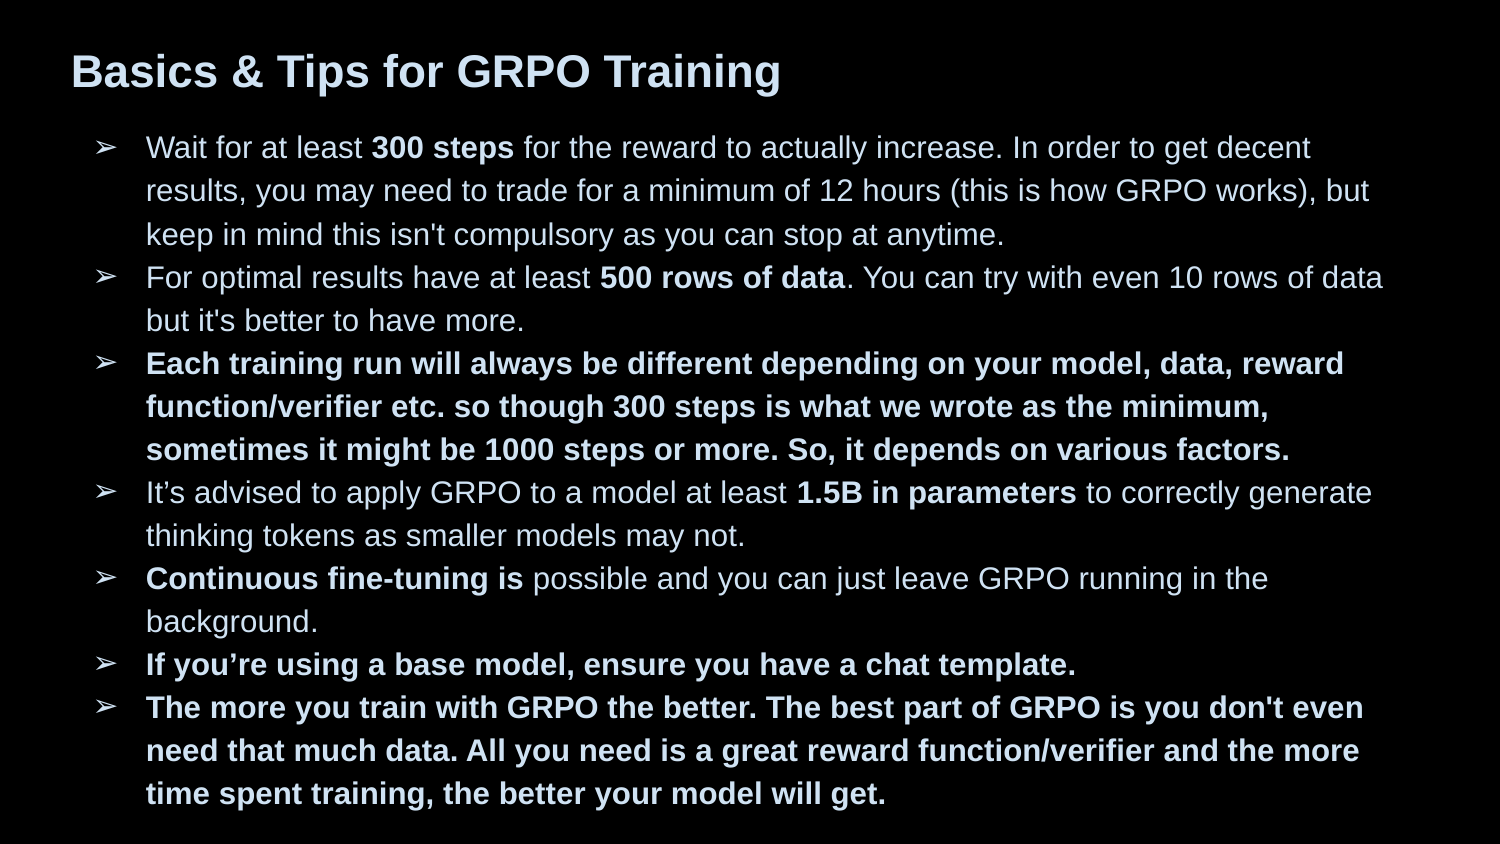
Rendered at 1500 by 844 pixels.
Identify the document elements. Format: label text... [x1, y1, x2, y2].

text_box Basics & Tips for GRPO Training Wait for at least 300 steps for the reward to actually increase. In order to get decent results, you may need to trade for a minimum of 12 hours (this is how GRPO works), but keep in mind this isn't compulsory as you can stop at anytime. For optimal results have at least 500 rows of data. You can try with even 10 rows of data but it's better to have more. Each training run will always be different depending on your model, data, reward function/verifier etc. so though 300 steps is what we wrote as the minimum, sometimes it might be 1000 steps or more. So, it depends on various factors. It’s advised to apply GRPO to a model at least 1.5B in parameters to correctly generate thinking tokens as smaller models may not. Continuous fine-tuning is possible and you can just leave GRPO running in the background. If you’re using a base model, ensure you have a chat template. The more you train with GRPO the better. The best part of GRPO is you don't even need that much data. All you need is a great reward function/verifier and the more time spent training, the better your model will get. [55, 27, 1415, 817]
